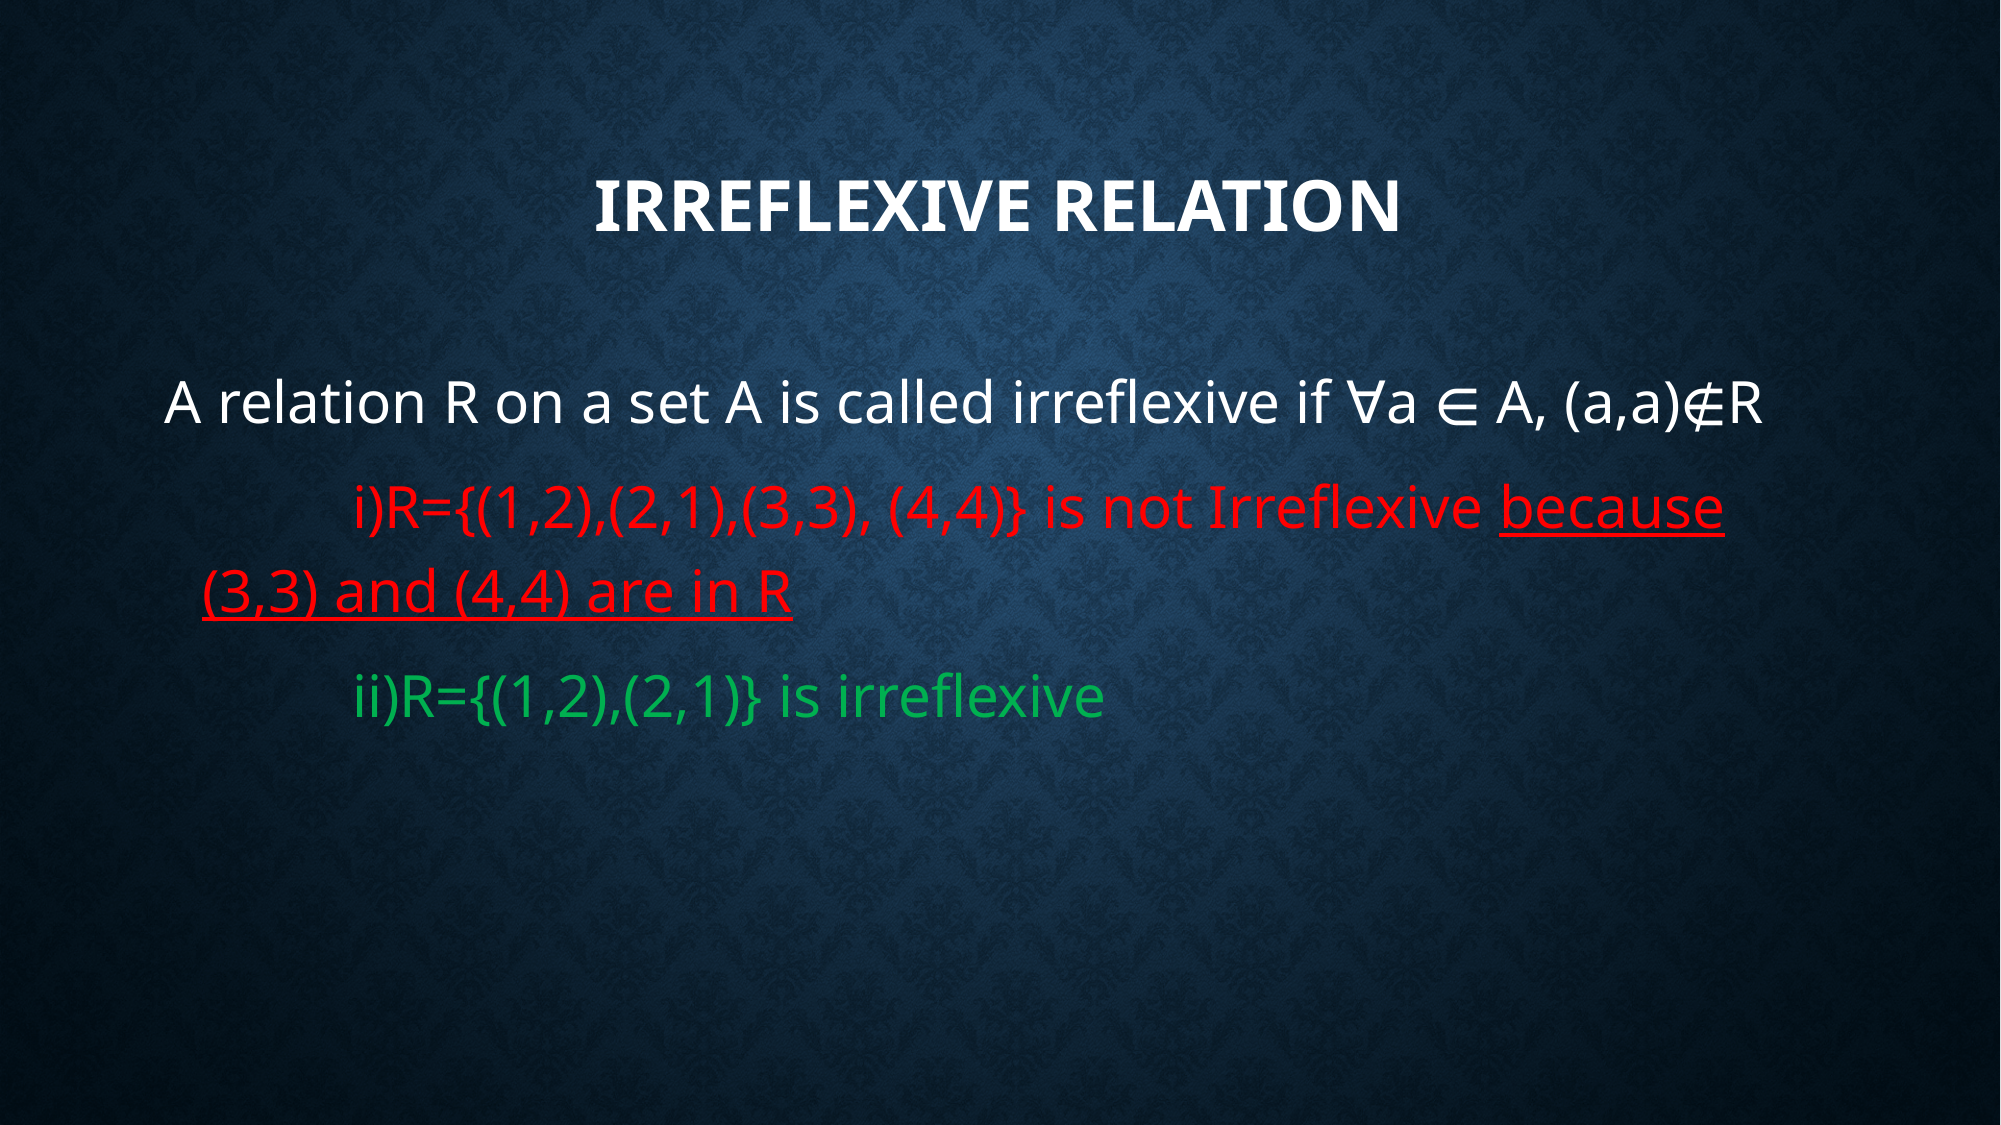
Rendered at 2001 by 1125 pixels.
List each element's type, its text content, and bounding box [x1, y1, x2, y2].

title Irreflexive relation [149, 99, 1849, 318]
list A relation R on a set A is called irreflexive if ∀a ∈ A, (a,a)∉R i)R={(1,2),(2,1),(3,3), (4,4)} is not Irreflexive because (3,3) and (4,4) are in R ii)R={(1,2),(2,1)} is irreflexive [149, 343, 1849, 950]
